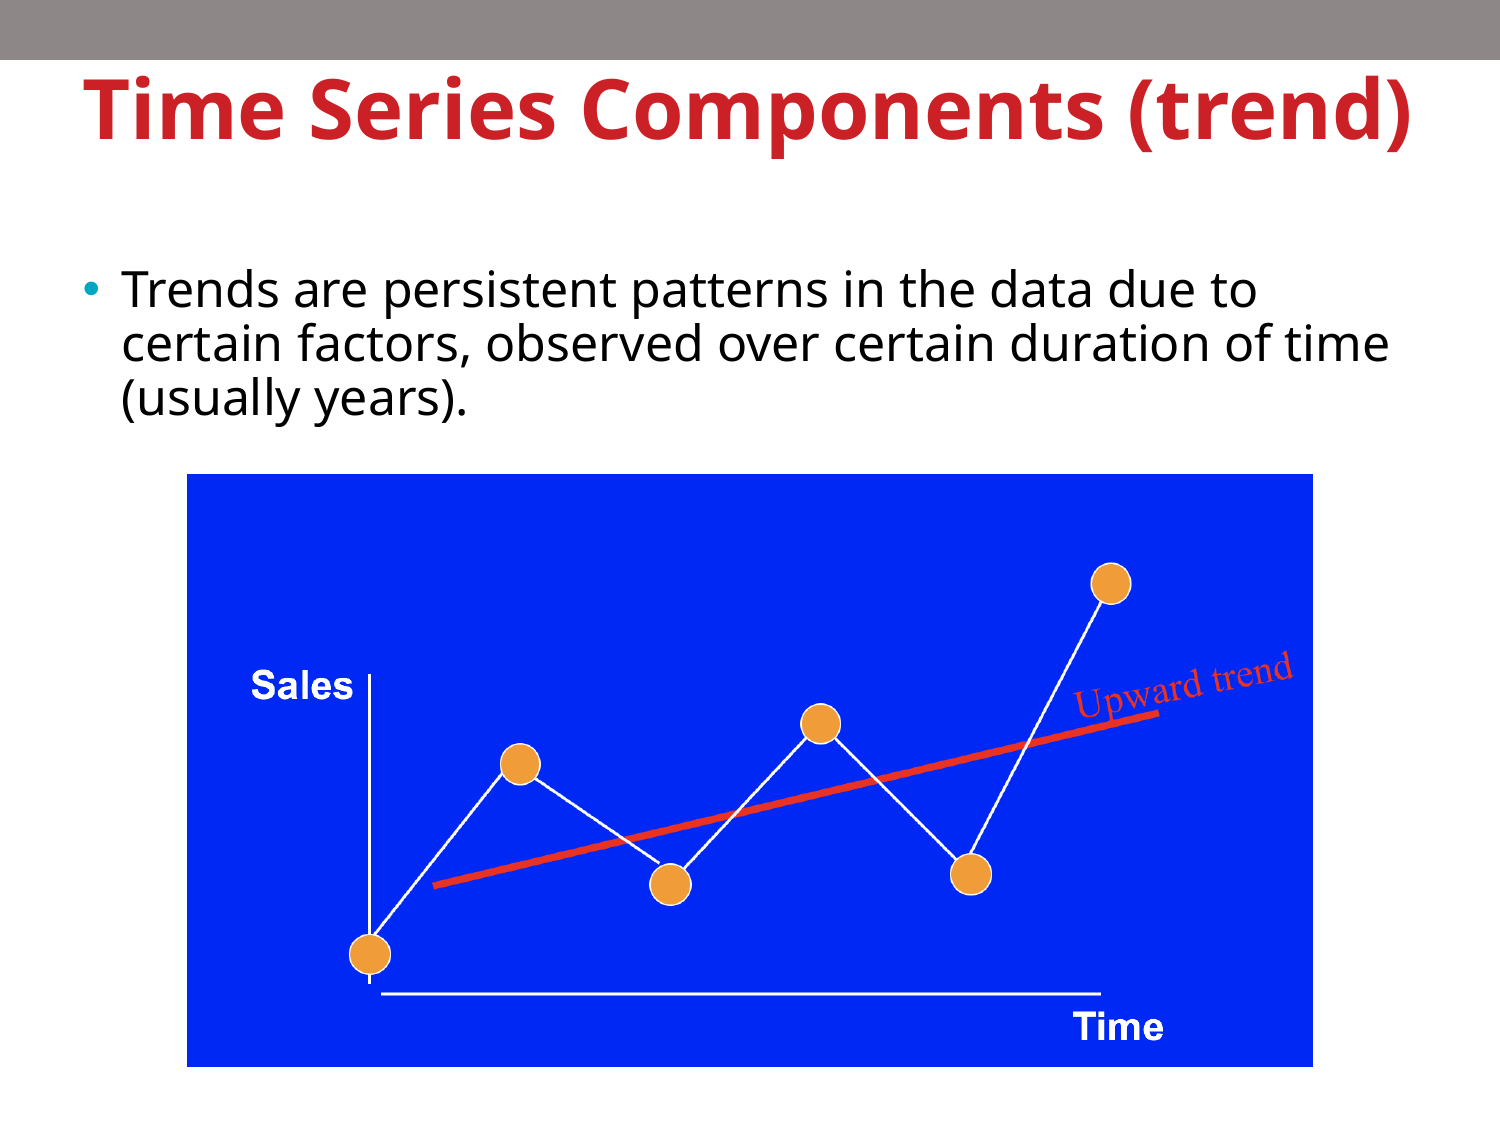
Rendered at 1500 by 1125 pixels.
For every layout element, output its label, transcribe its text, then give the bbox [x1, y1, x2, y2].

picture [187, 474, 1313, 1067]
list Trends are persistent patterns in the data due to certain factors, observed over certain duration of time (usually years). [75, 256, 1425, 1125]
title Time Series Components (trend) [75, 59, 1425, 167]
